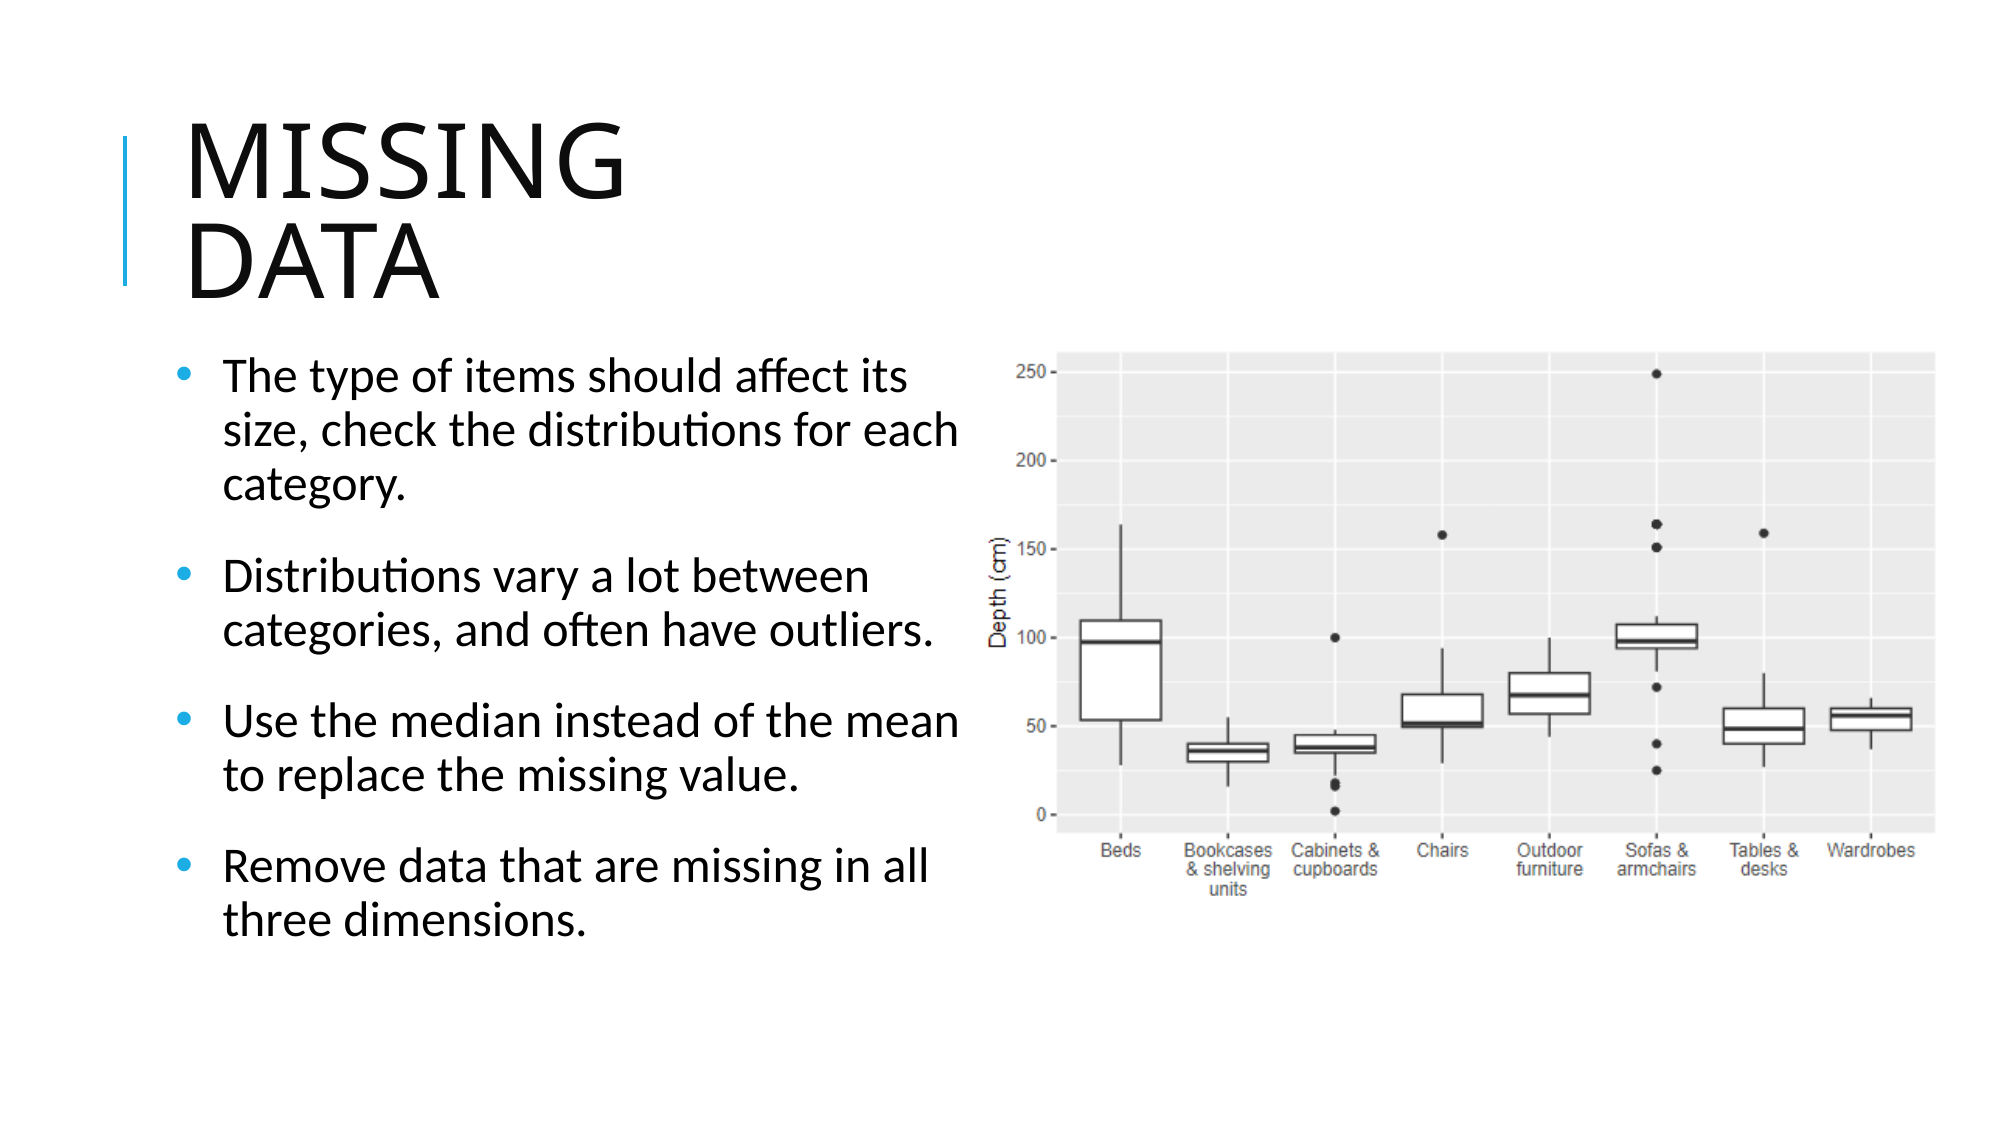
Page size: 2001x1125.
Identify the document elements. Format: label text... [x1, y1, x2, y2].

picture [978, 341, 1948, 938]
text_box Missing data [168, 95, 895, 341]
list The type of items should affect its size, check the distributions for each category. Distributions vary a lot between categories, and often have outliers. Use the median instead of the mean to replace the missing value. Remove data that are missing in all three dimensions. [168, 341, 979, 987]
